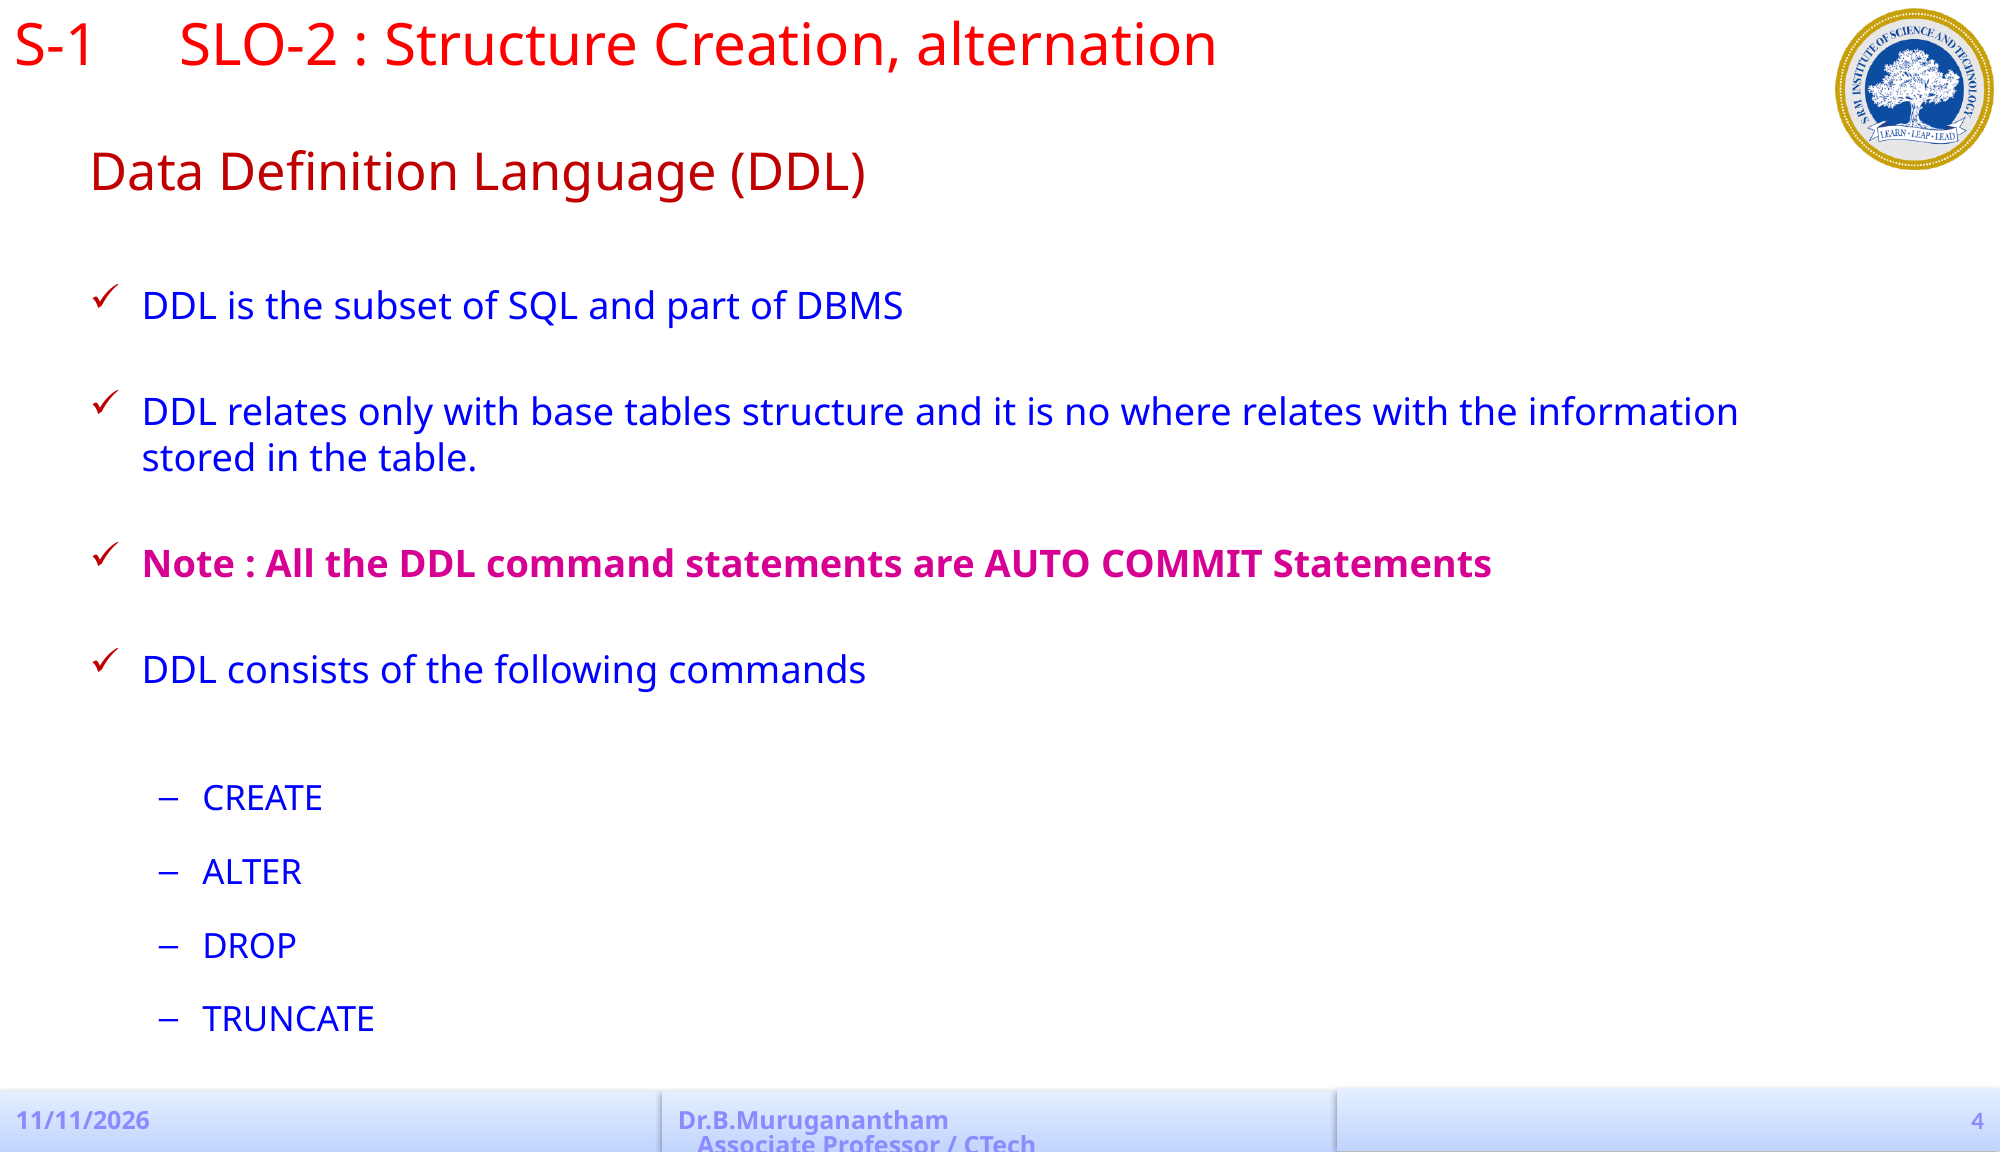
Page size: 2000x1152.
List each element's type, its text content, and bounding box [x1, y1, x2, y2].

picture [1835, 8, 1994, 170]
slide_number 4 [1337, 1088, 2000, 1151]
footer Dr.B.Muruganantham Associate Professor / CTech [662, 1091, 1338, 1152]
list Data Definition Language (DDL) DDL is the subset of SQL and part of DBMS DDL relates only with base tables structure and it is no where relates with the information stored in the table. Note : All the DDL command statements are AUTO COMMIT Statements DDL consists of the following commands CREATE ALTER DROP TRUNCATE [74, 130, 1863, 1057]
text_box S-1 SLO-2 : Structure Creation, alternation [0, 0, 1621, 85]
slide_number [0, 1091, 662, 1152]
